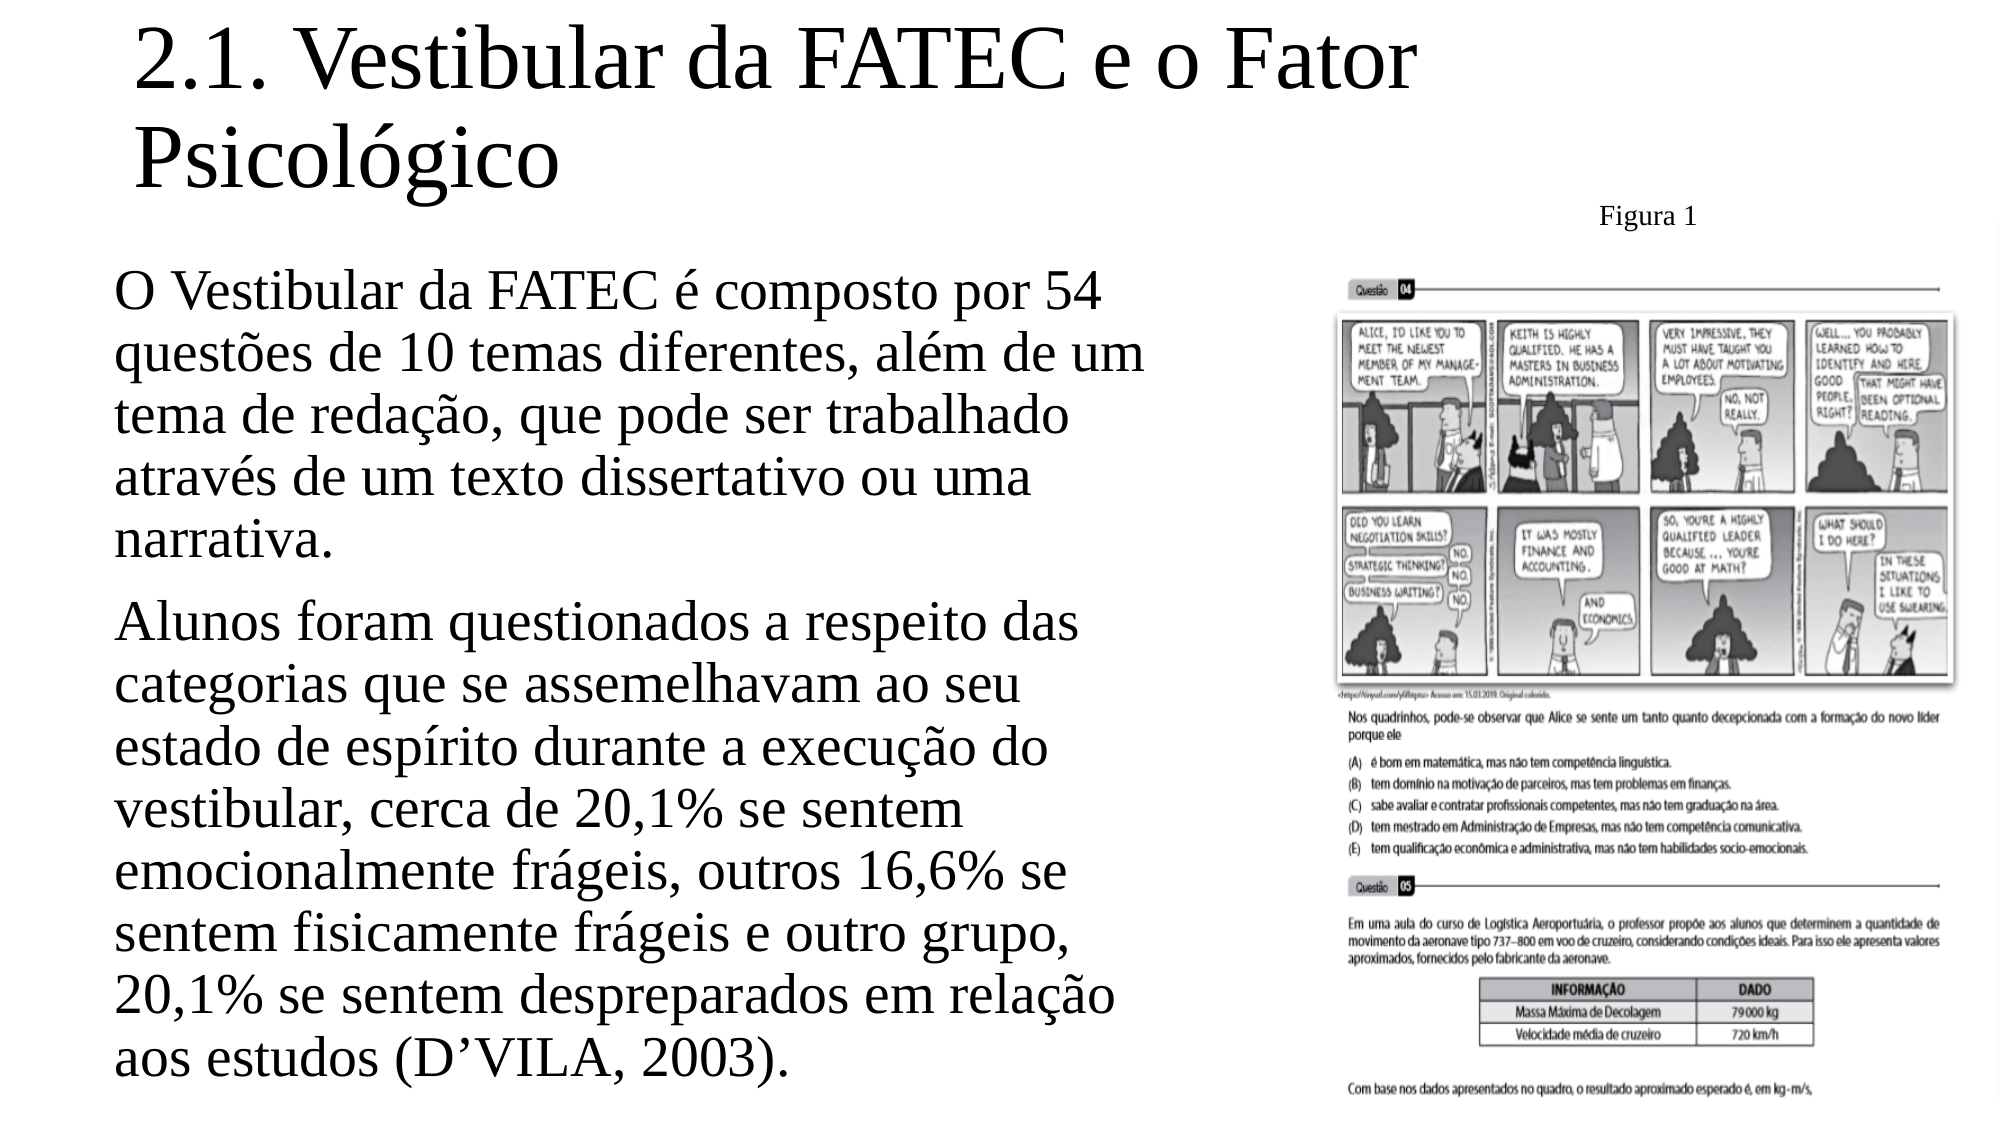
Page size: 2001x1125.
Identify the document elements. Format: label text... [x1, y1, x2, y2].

list O Vestibular da FATEC é composto por 54 questões de 10 temas diferentes, além de um tema de redação, que pode ser trabalhado através de um texto dissertativo ou uma narrativa. Alunos foram questionados a respeito das categorias que se assemelhavam ao seu estado de espírito durante a execução do vestibular, cerca de 20,1% se sentem emocionalmente frágeis, outros 16,6% se sentem fisicamente frágeis e outro grupo, 20,1% se sentem despreparados em relação aos estudos (D’VILA, 2003). [99, 251, 1197, 1102]
text_box Figura 1 [1584, 189, 1714, 218]
picture [1298, 218, 2000, 1102]
title 2.1. Vestibular da FATEC e o Fator Psicológico [118, 0, 1882, 218]
